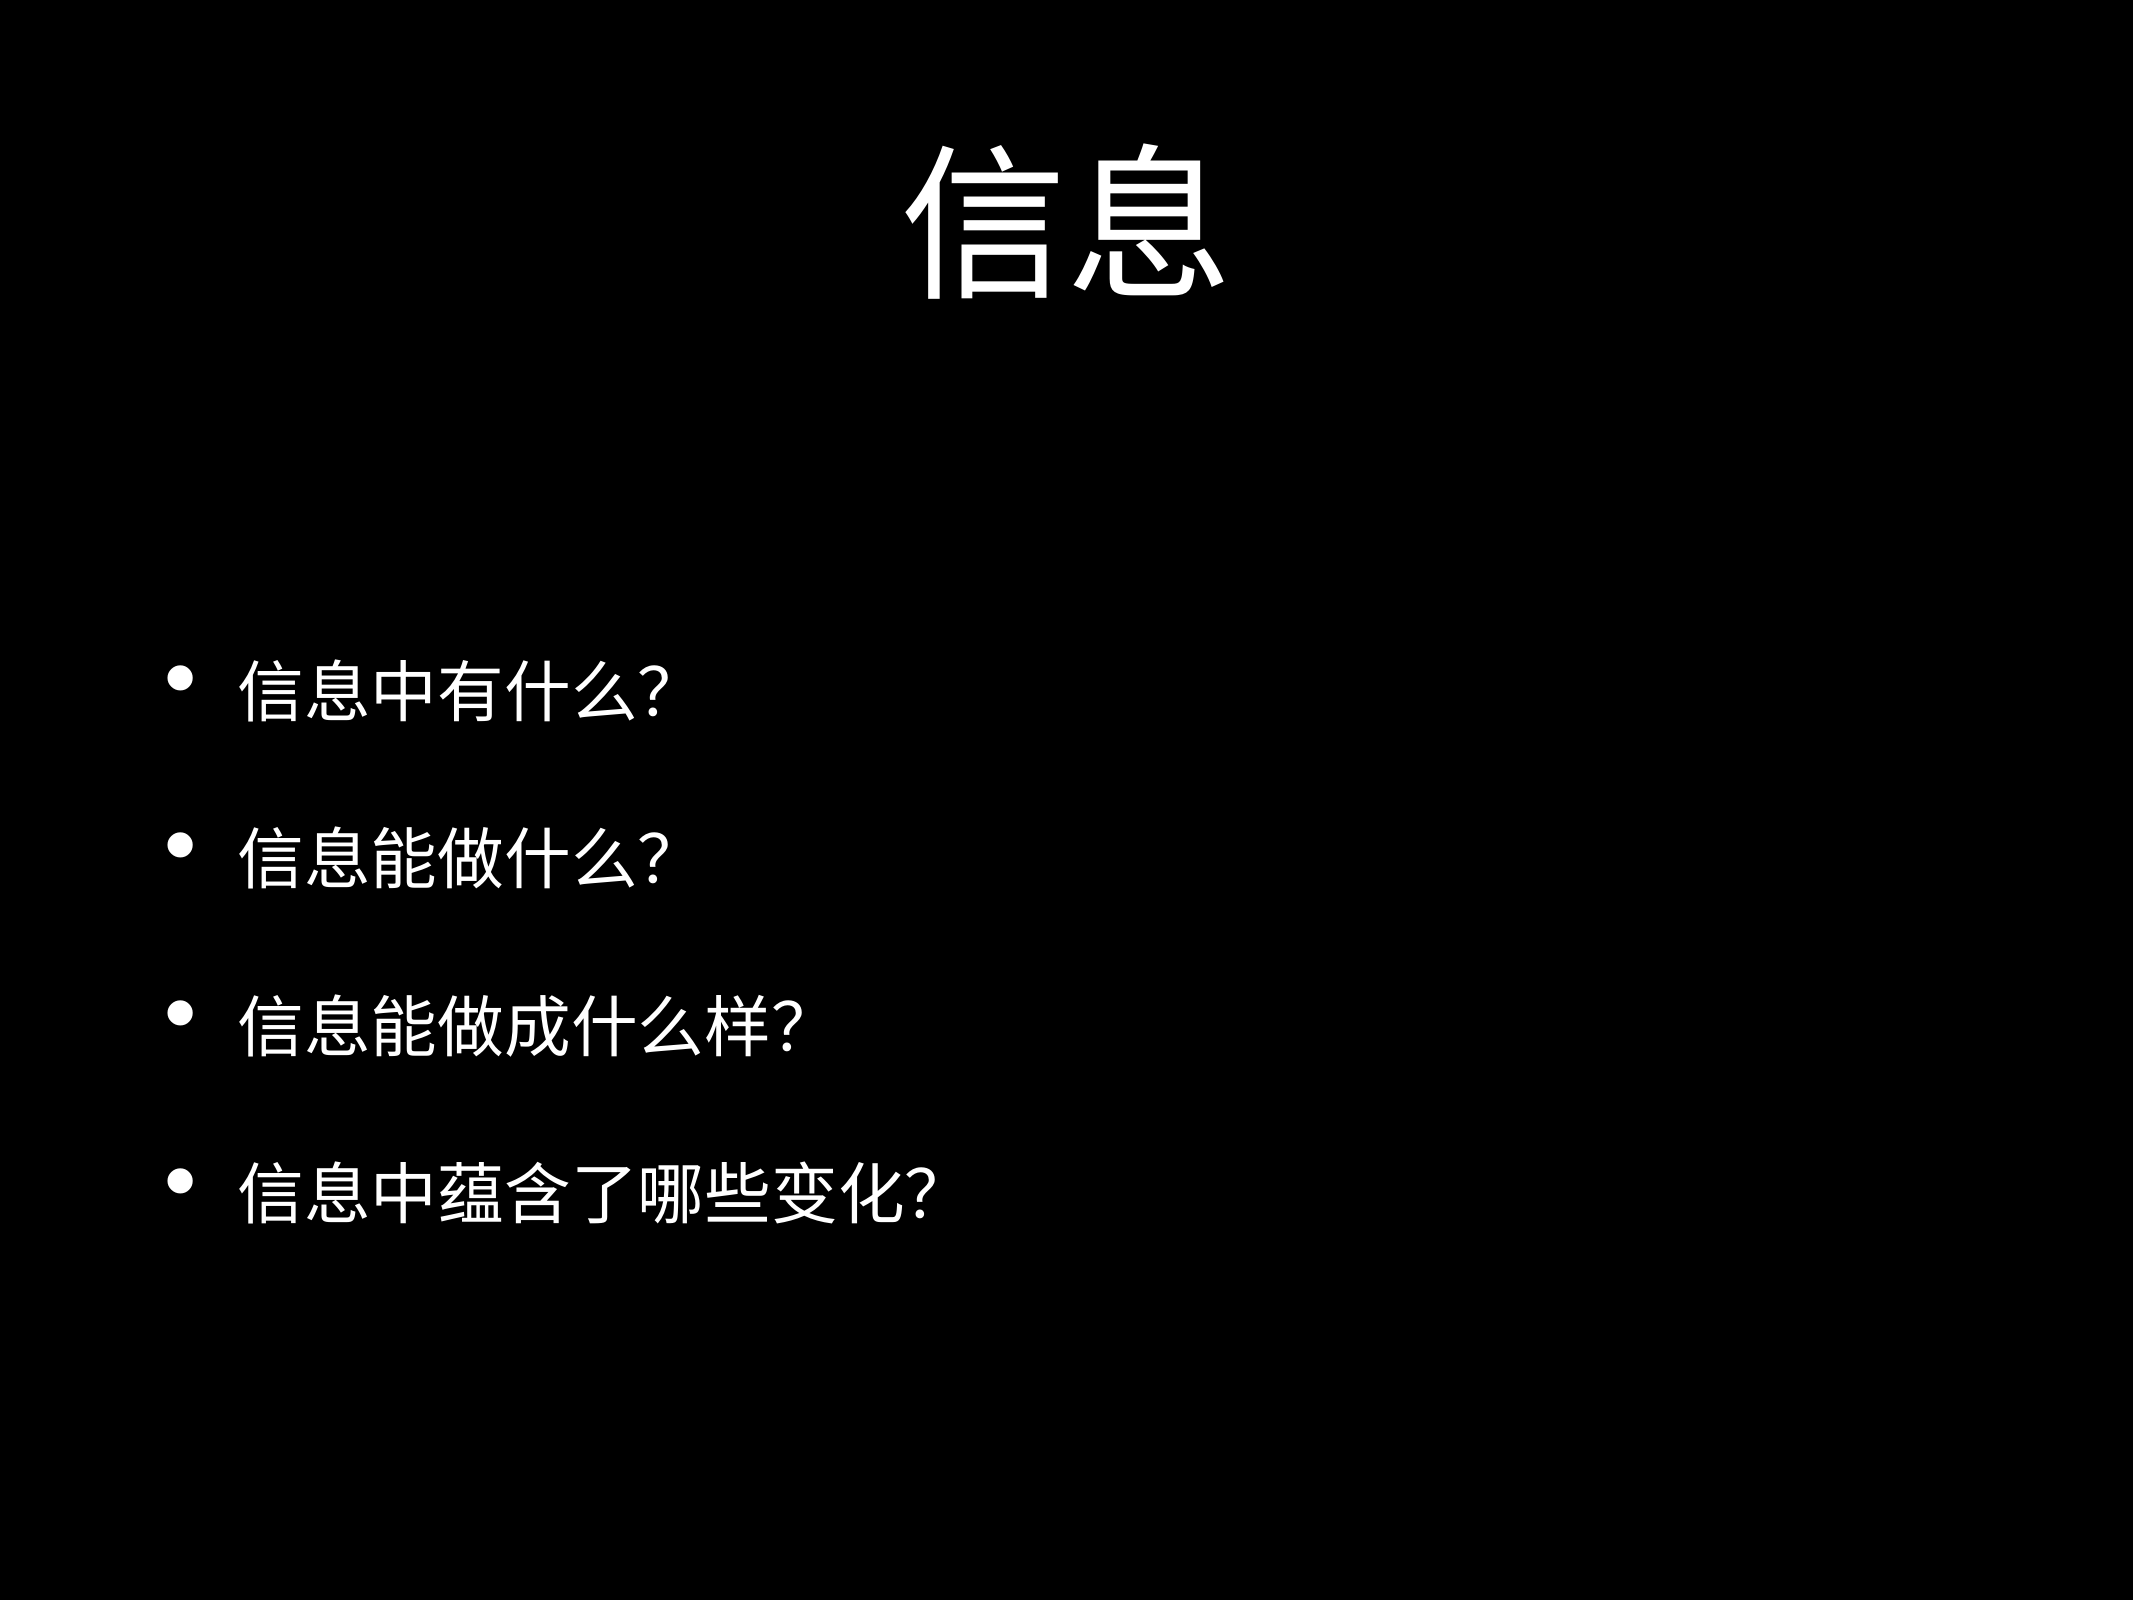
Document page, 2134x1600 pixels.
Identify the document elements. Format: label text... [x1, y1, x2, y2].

title 信息 [155, 41, 1978, 397]
list 信息中有什么？ 信息能做什么？ 信息能做成什么样？ 信息中蕴含了哪些变化？ [155, 424, 1978, 1457]
